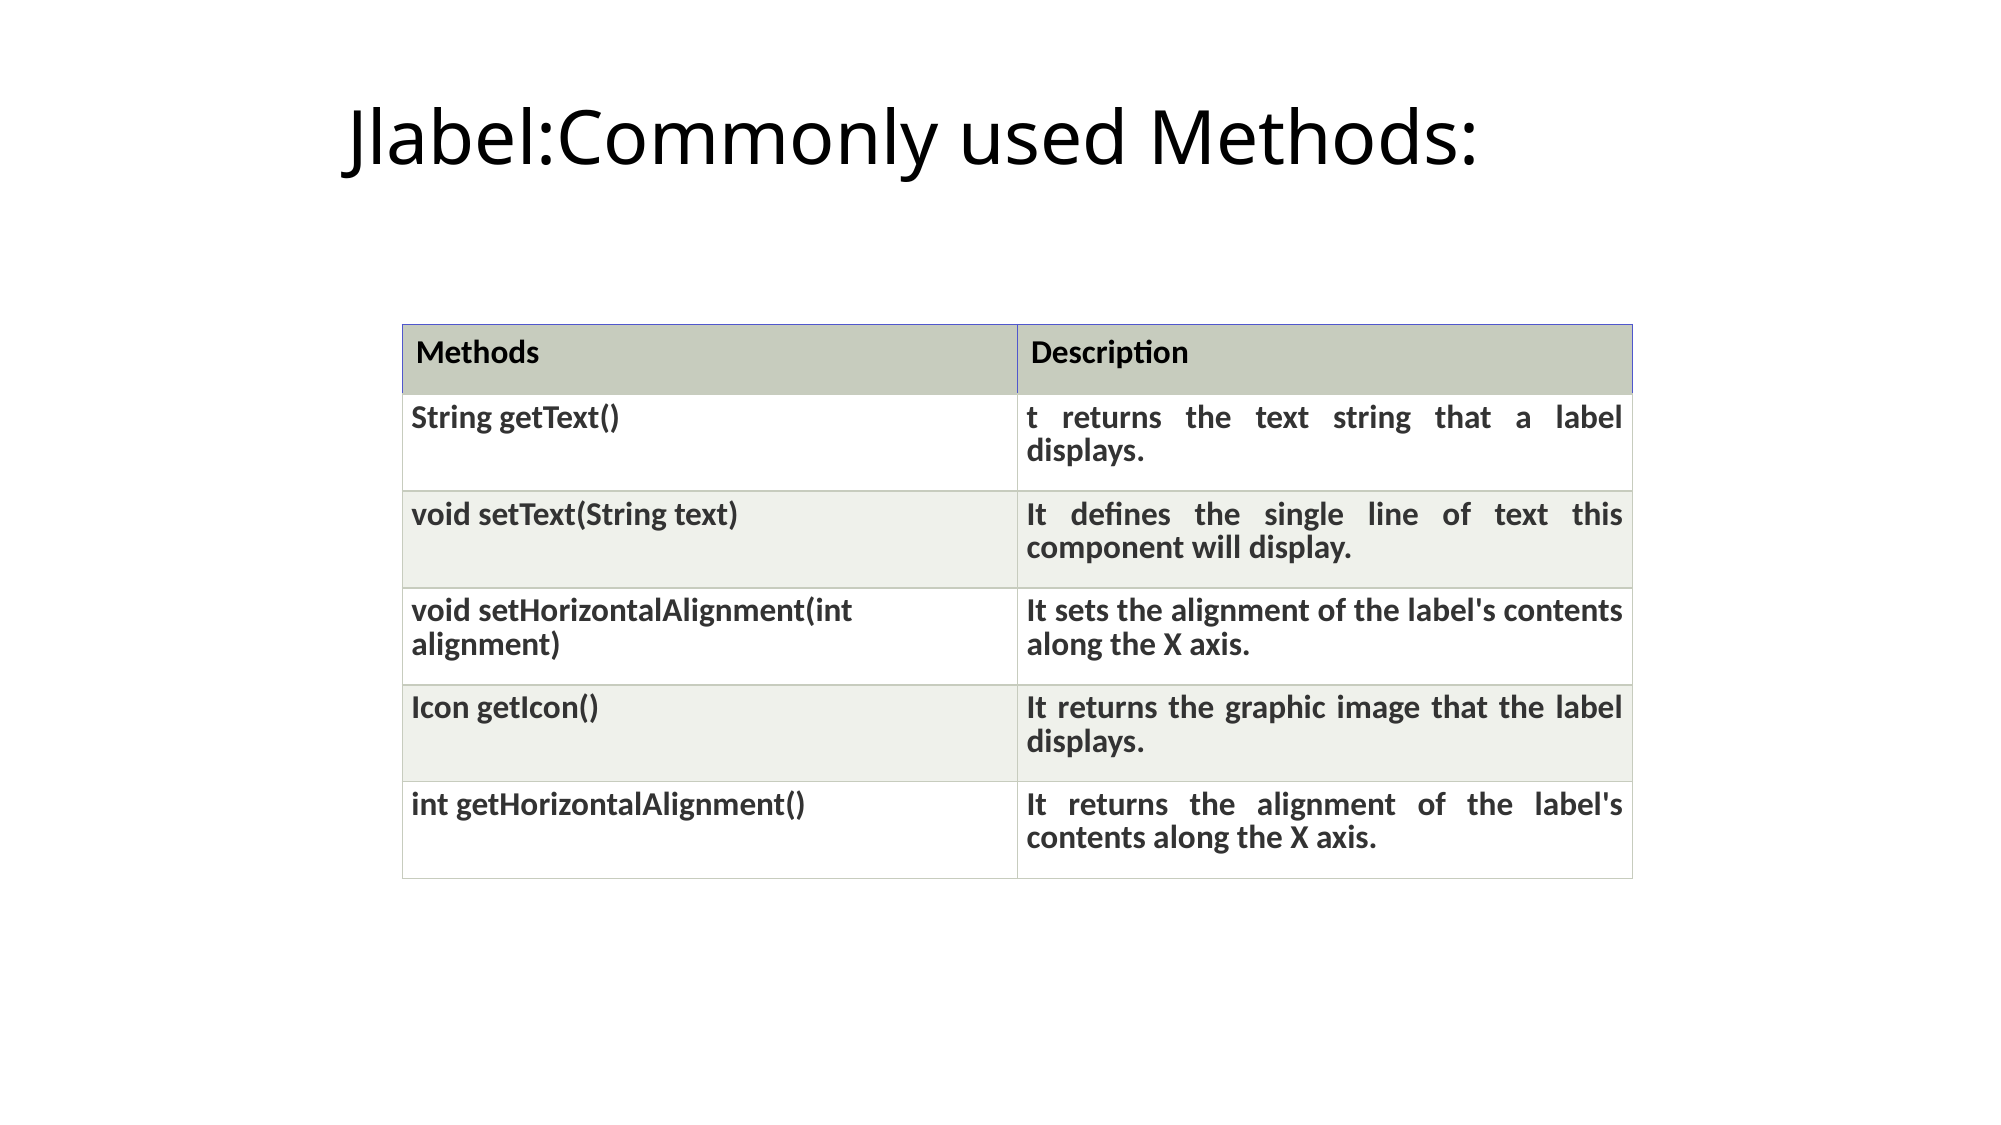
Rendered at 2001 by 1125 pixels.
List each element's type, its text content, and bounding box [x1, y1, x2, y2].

table_cell It defines the single line of text this component will display. [1018, 492, 1632, 587]
table_cell String getText() [403, 395, 1017, 490]
table_cell It returns the graphic image that the label displays. [1018, 686, 1632, 781]
table_cell void setText(String text) [403, 492, 1017, 587]
table_cell void setHorizontalAlignment(int alignment) [403, 589, 1017, 684]
title Jlabel:Commonly used Methods: [332, 46, 1682, 235]
table_header Description [1018, 325, 1632, 393]
table_cell It sets the alignment of the label's contents along the X axis. [1018, 589, 1632, 684]
table_cell It returns the alignment of the label's contents along the X axis. [1018, 782, 1632, 878]
table_cell Icon getIcon() [403, 686, 1017, 781]
table_header Methods [403, 325, 1017, 393]
table_cell int getHorizontalAlignment() [403, 782, 1017, 878]
table_cell t returns the text string that a label displays. [1018, 395, 1632, 490]
